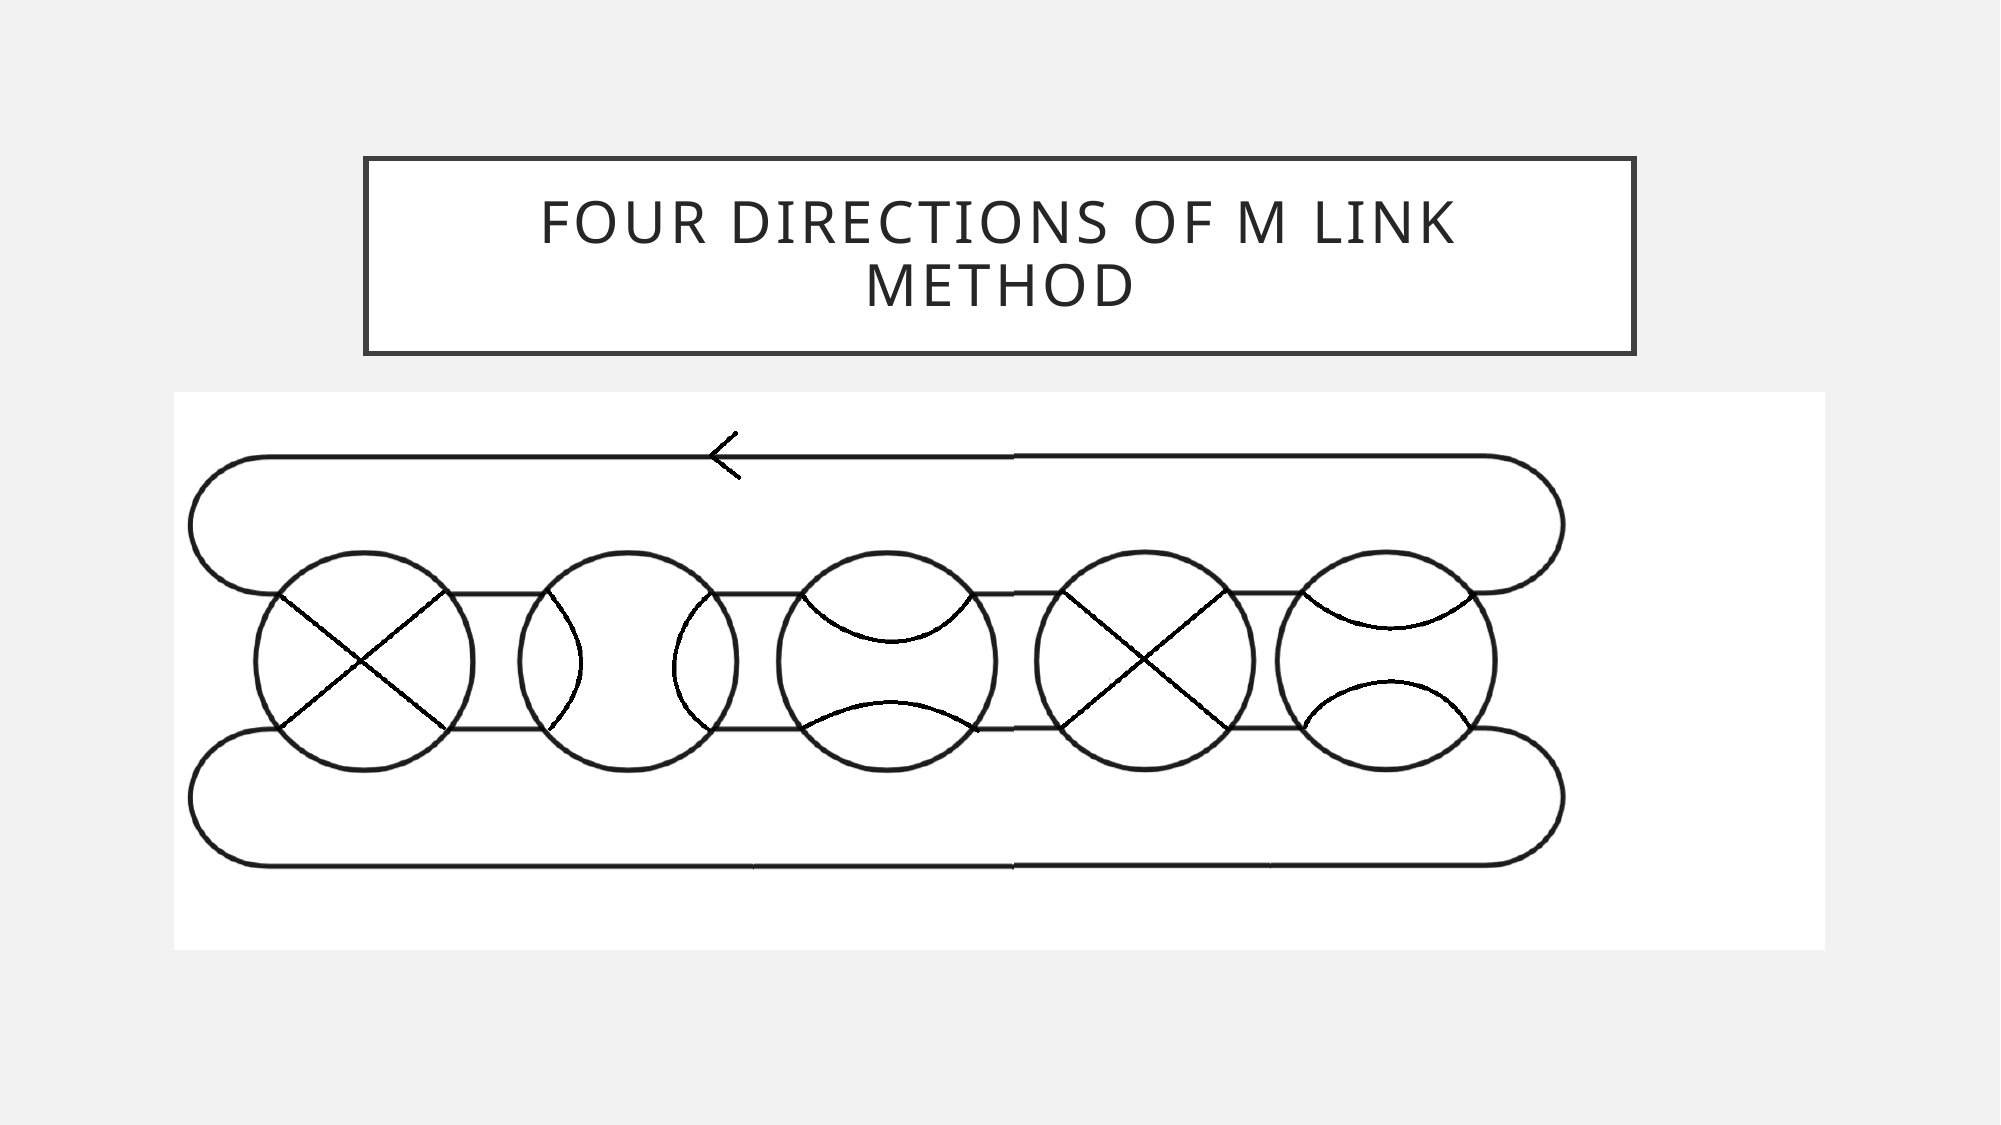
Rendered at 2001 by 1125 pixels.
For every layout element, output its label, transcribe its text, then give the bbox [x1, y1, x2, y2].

picture [174, 392, 1825, 950]
title Four Directions of M link method [363, 156, 1637, 356]
